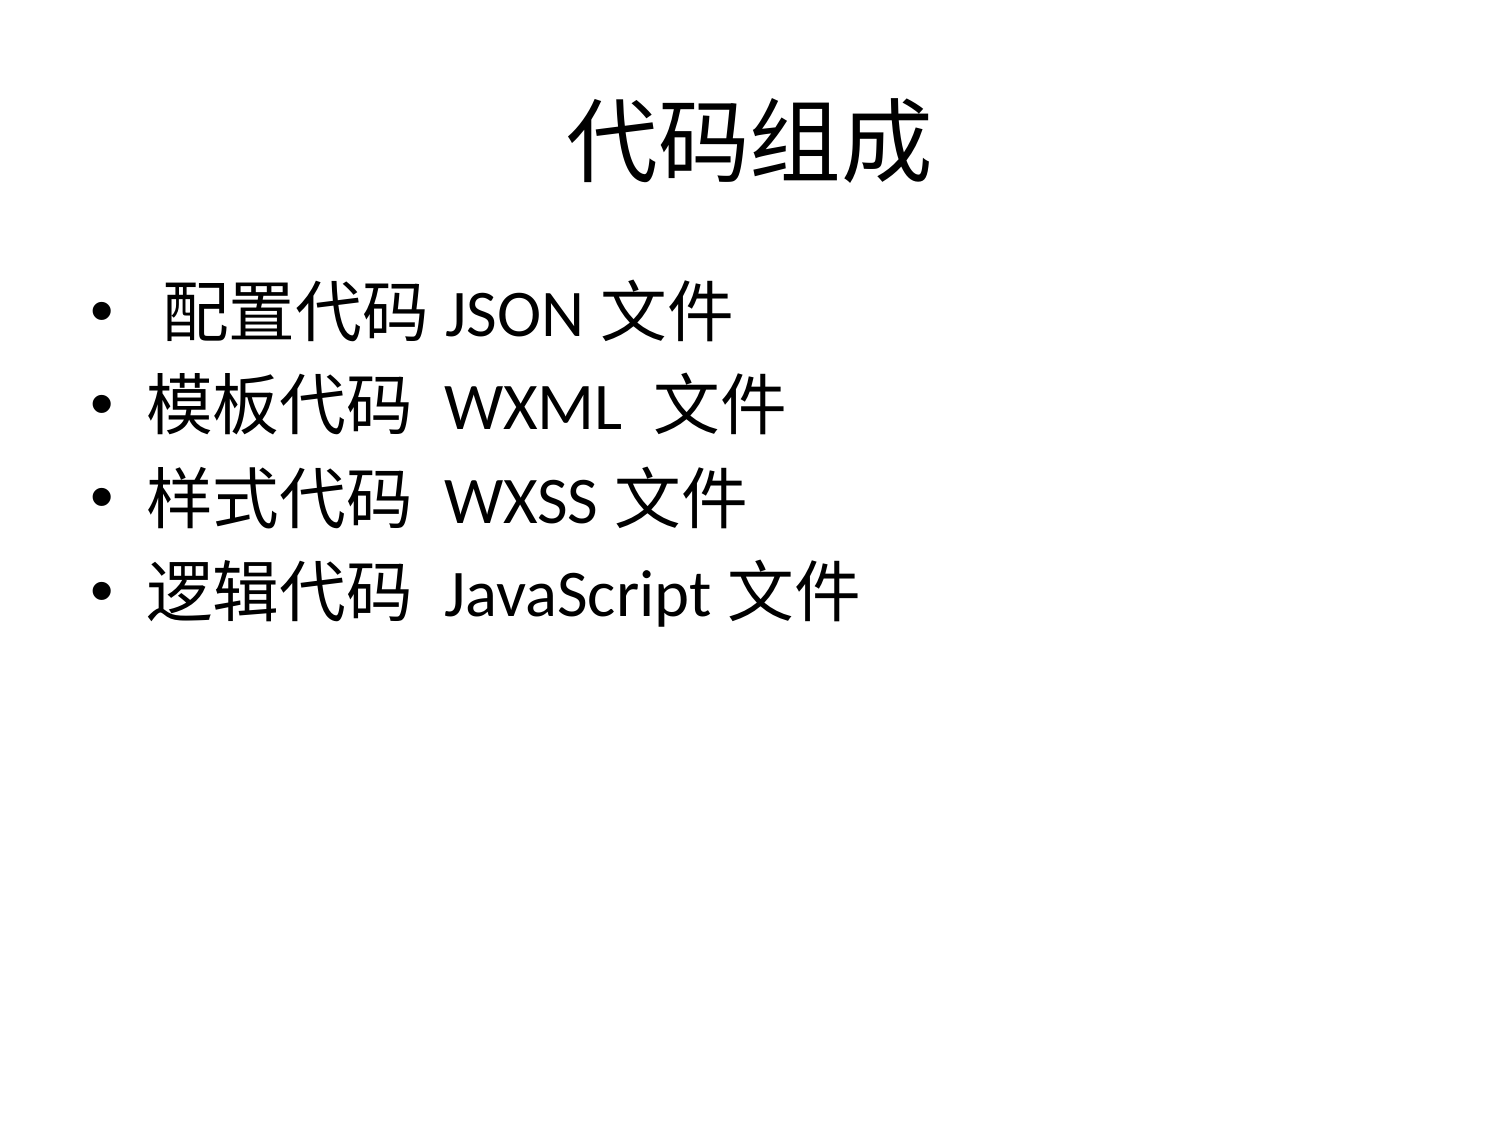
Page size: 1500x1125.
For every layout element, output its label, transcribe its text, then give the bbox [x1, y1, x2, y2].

title 代码组成 [75, 45, 1425, 233]
list ​配置代码JSON文件 模板代码 WXML 文件 样式代码 WXSS文件 逻辑代码 JavaScript文件 [75, 262, 1425, 1005]
